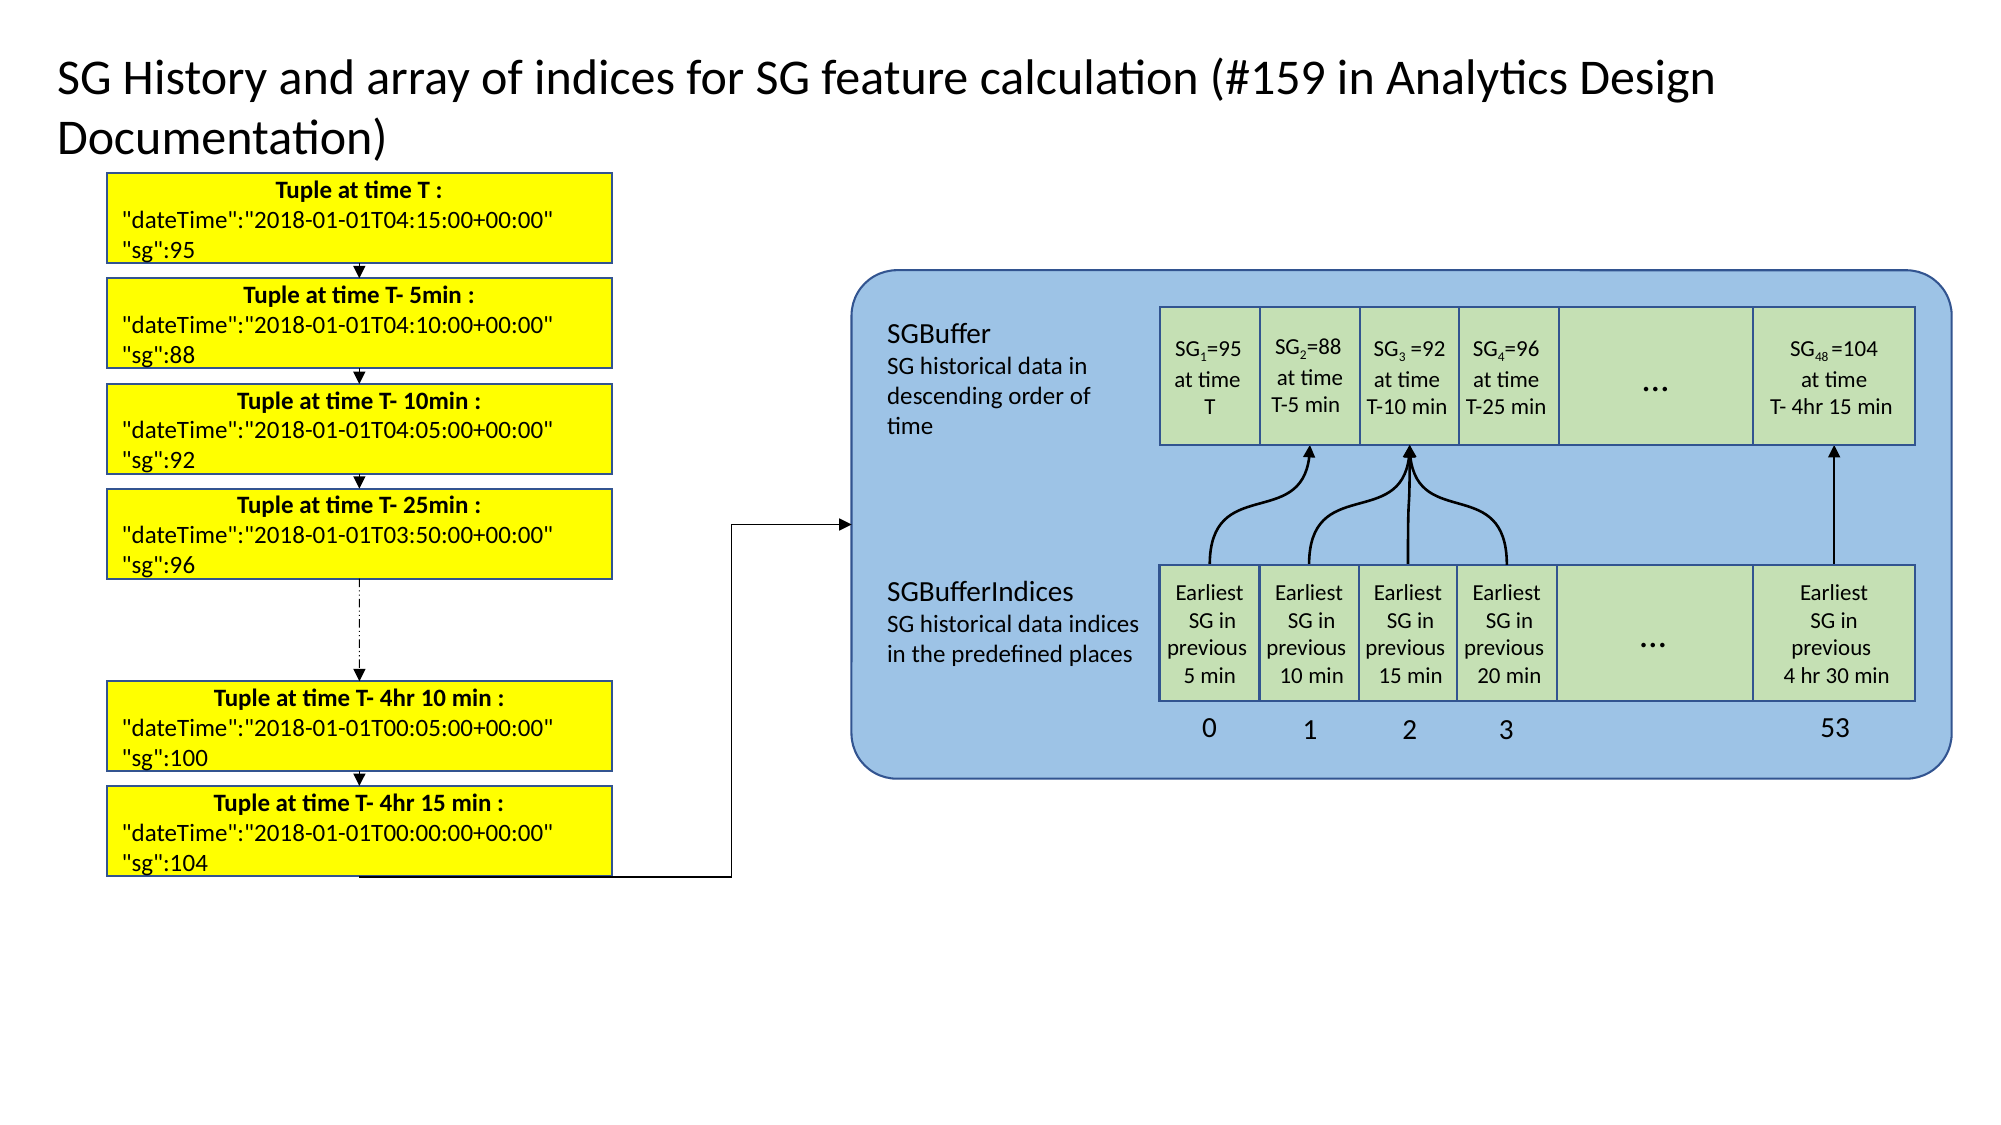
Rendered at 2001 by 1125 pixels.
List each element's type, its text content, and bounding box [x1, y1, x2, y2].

text_box SG History and array of indices for SG feature calculation (#159 in Analytics Design Documentation) [42, 37, 1952, 172]
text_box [429, 454, 782, 947]
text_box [851, 270, 1952, 779]
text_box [106, 173, 612, 876]
